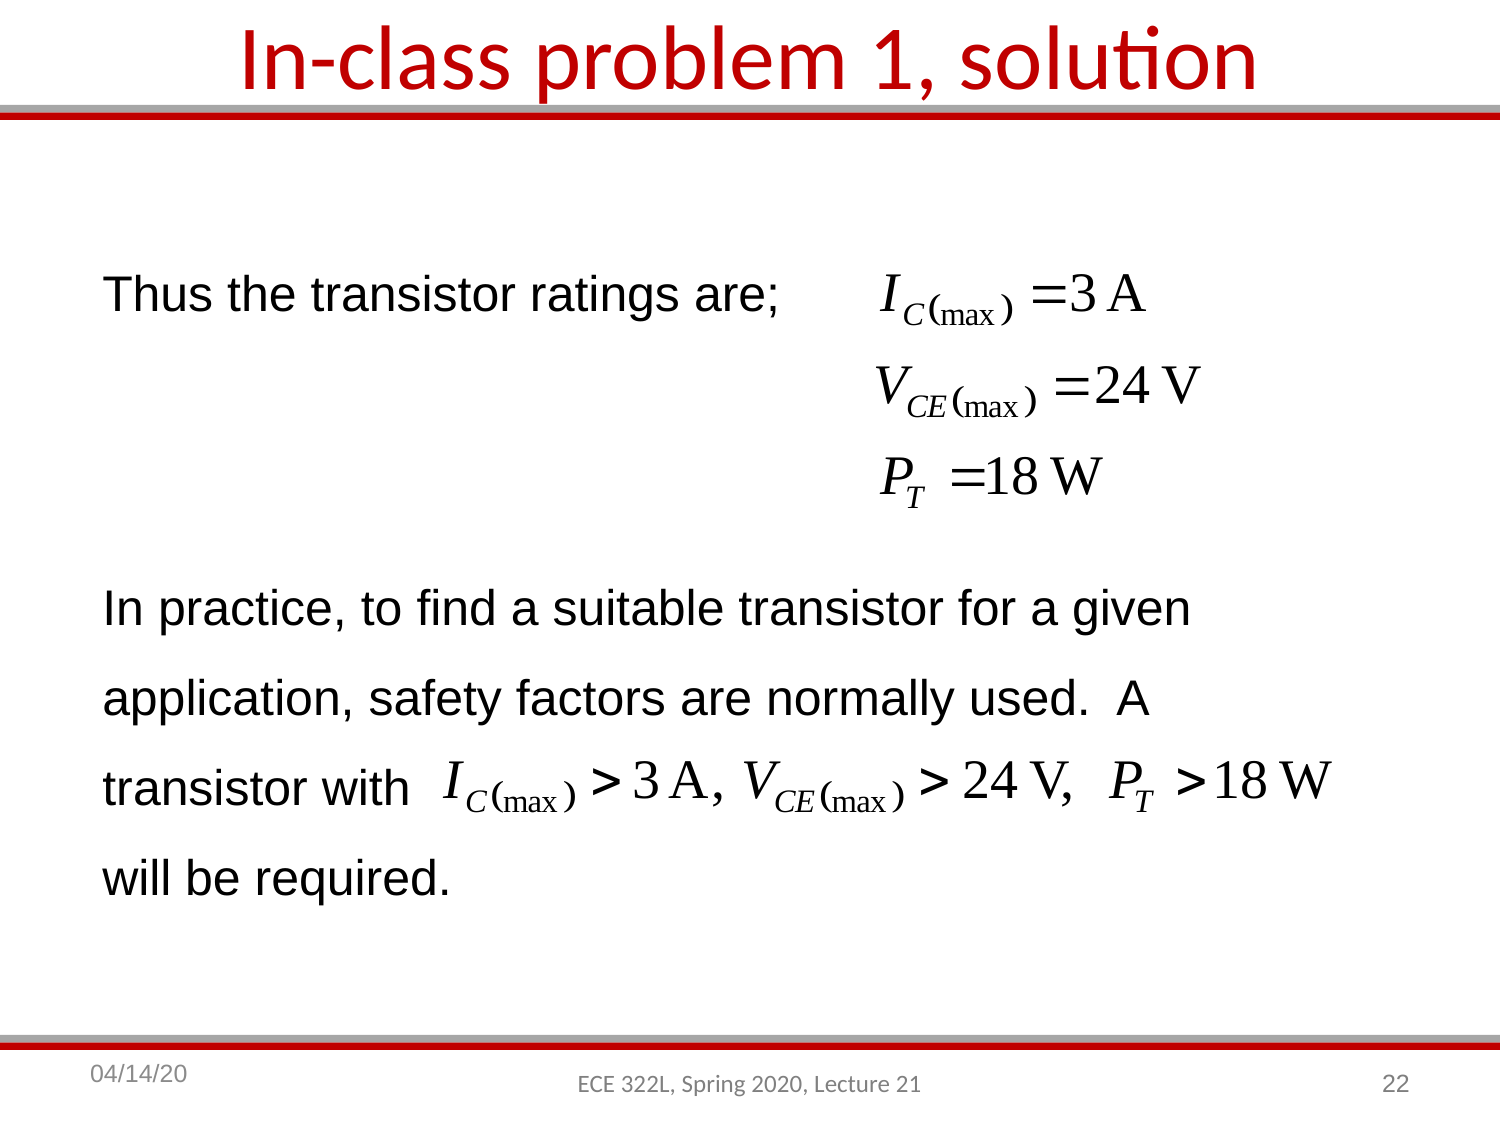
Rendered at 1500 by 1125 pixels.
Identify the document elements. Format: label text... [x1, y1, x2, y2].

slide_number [75, 1042, 425, 1103]
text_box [433, 742, 1345, 832]
text_box Thus the transistor ratings are; [87, 254, 812, 330]
text_box In practice, to find a suitable transistor for a given application, safety factors are normally used. A transistor with will be required. [87, 537, 1438, 913]
slide_number 22 [1074, 1052, 1425, 1113]
title In-class problem 1, solution [0, 0, 1500, 105]
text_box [870, 258, 1212, 520]
